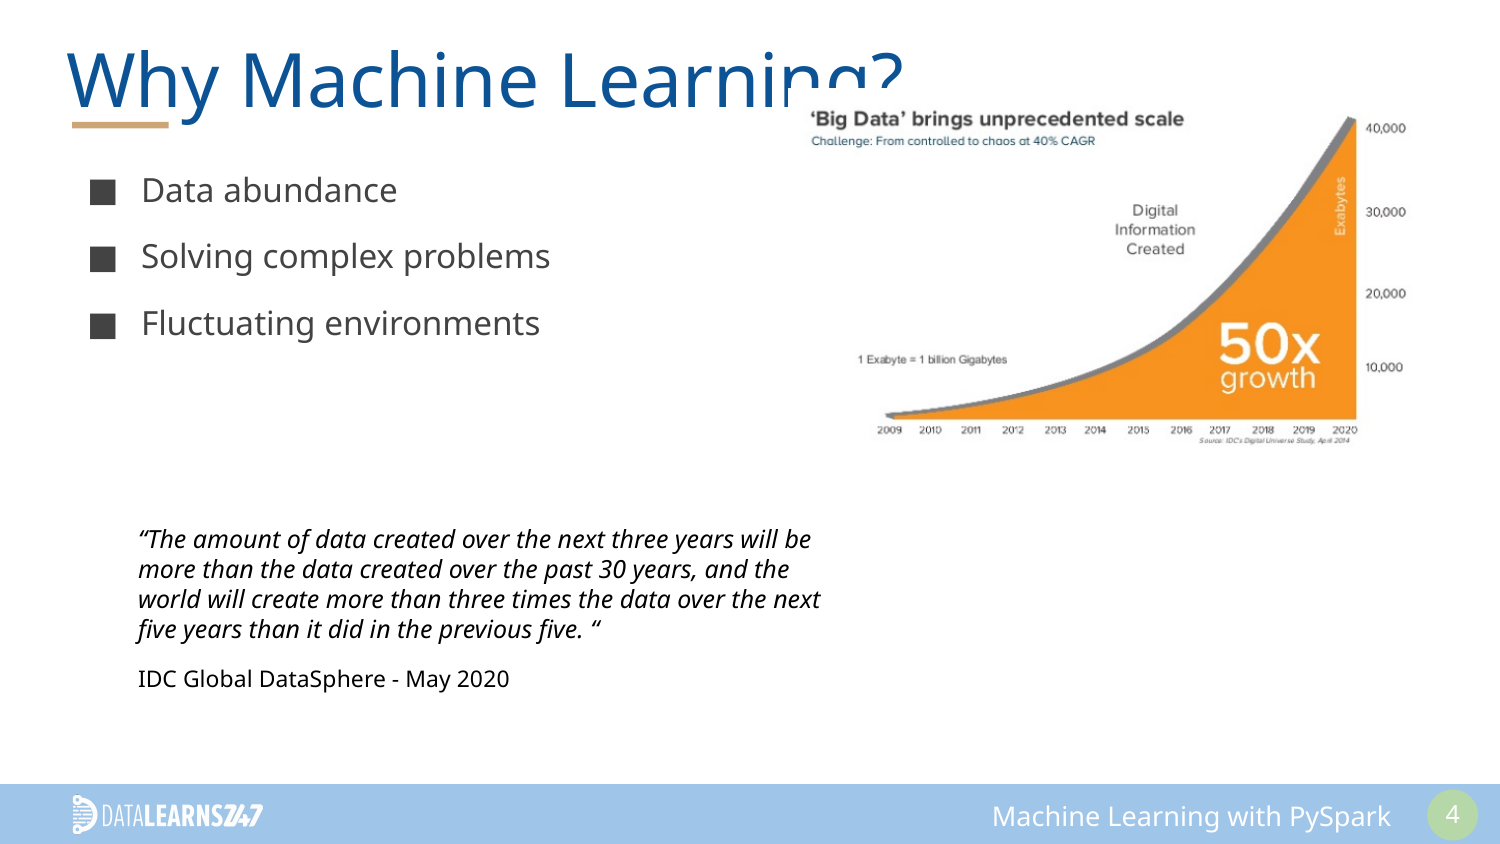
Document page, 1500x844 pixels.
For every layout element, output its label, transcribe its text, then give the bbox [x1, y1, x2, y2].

list Data abundance Solving complex problems Fluctuating environments [51, 147, 1449, 752]
title Why Machine Learning? [51, 26, 1449, 129]
picture [788, 88, 1433, 447]
text_box “The amount of data created over the next three years will be more than the data created over the past 30 years, and the world will create more than three times the data over the next five years than it did in the previous five. “ IDC Global DataSphere - May 2020 [123, 508, 865, 721]
slide_number ‹#› [1414, 789, 1492, 841]
picture [67, 789, 269, 841]
